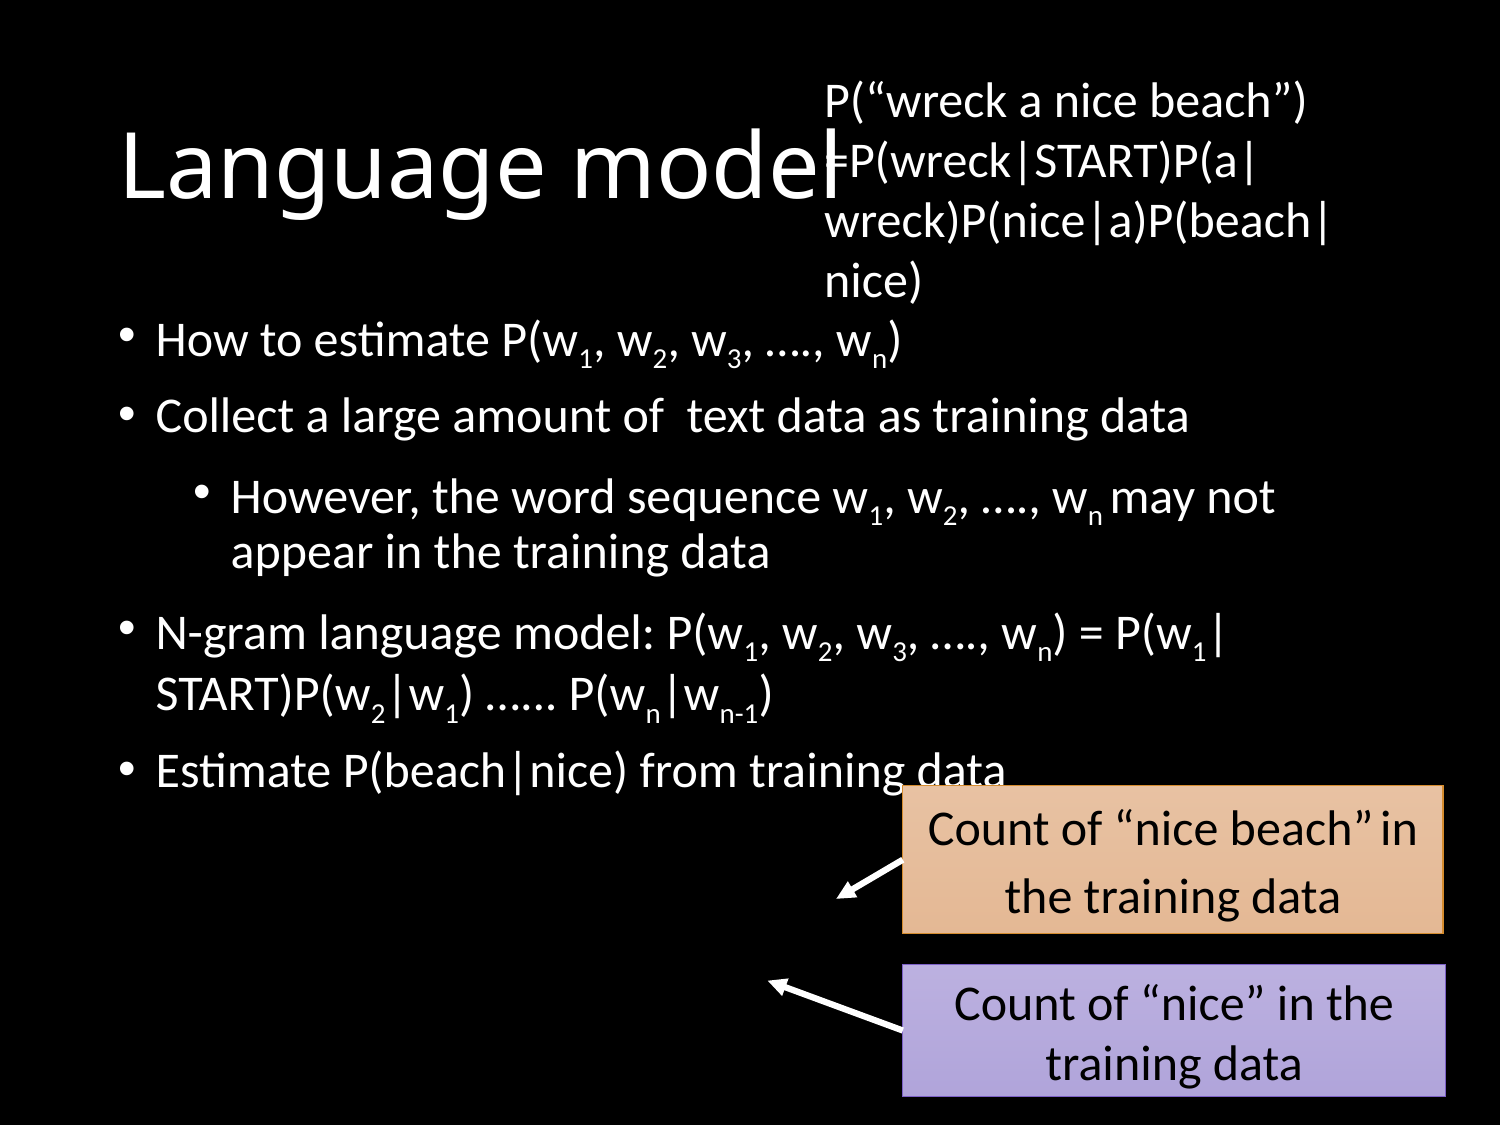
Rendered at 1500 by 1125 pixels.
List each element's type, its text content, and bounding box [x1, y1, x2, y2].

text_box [836, 859, 903, 899]
title Language model [103, 59, 809, 278]
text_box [767, 980, 903, 1031]
text_box Count of “nice” in the training data [902, 964, 1446, 1097]
text_box P(“wreck a nice beach”) =P(wreck|START)P(a|wreck)P(nice|a)P(beach|nice) [809, 59, 1415, 315]
list How to estimate P(w1, w2, w3, …., wn) Collect a large amount of text data as training data However, the word sequence w1, w2, …., wn may not appear in the training data N-gram language model: P(w1, w2, w3, …., wn) = P(w1|START)P(w2|w1) …... P(wn|wn-1) Estimate P(beach|nice) from training data [103, 299, 1397, 1014]
slide_number 4 [1059, 1042, 1397, 1103]
text_box Count of “nice beach” in the training data [902, 785, 1444, 934]
